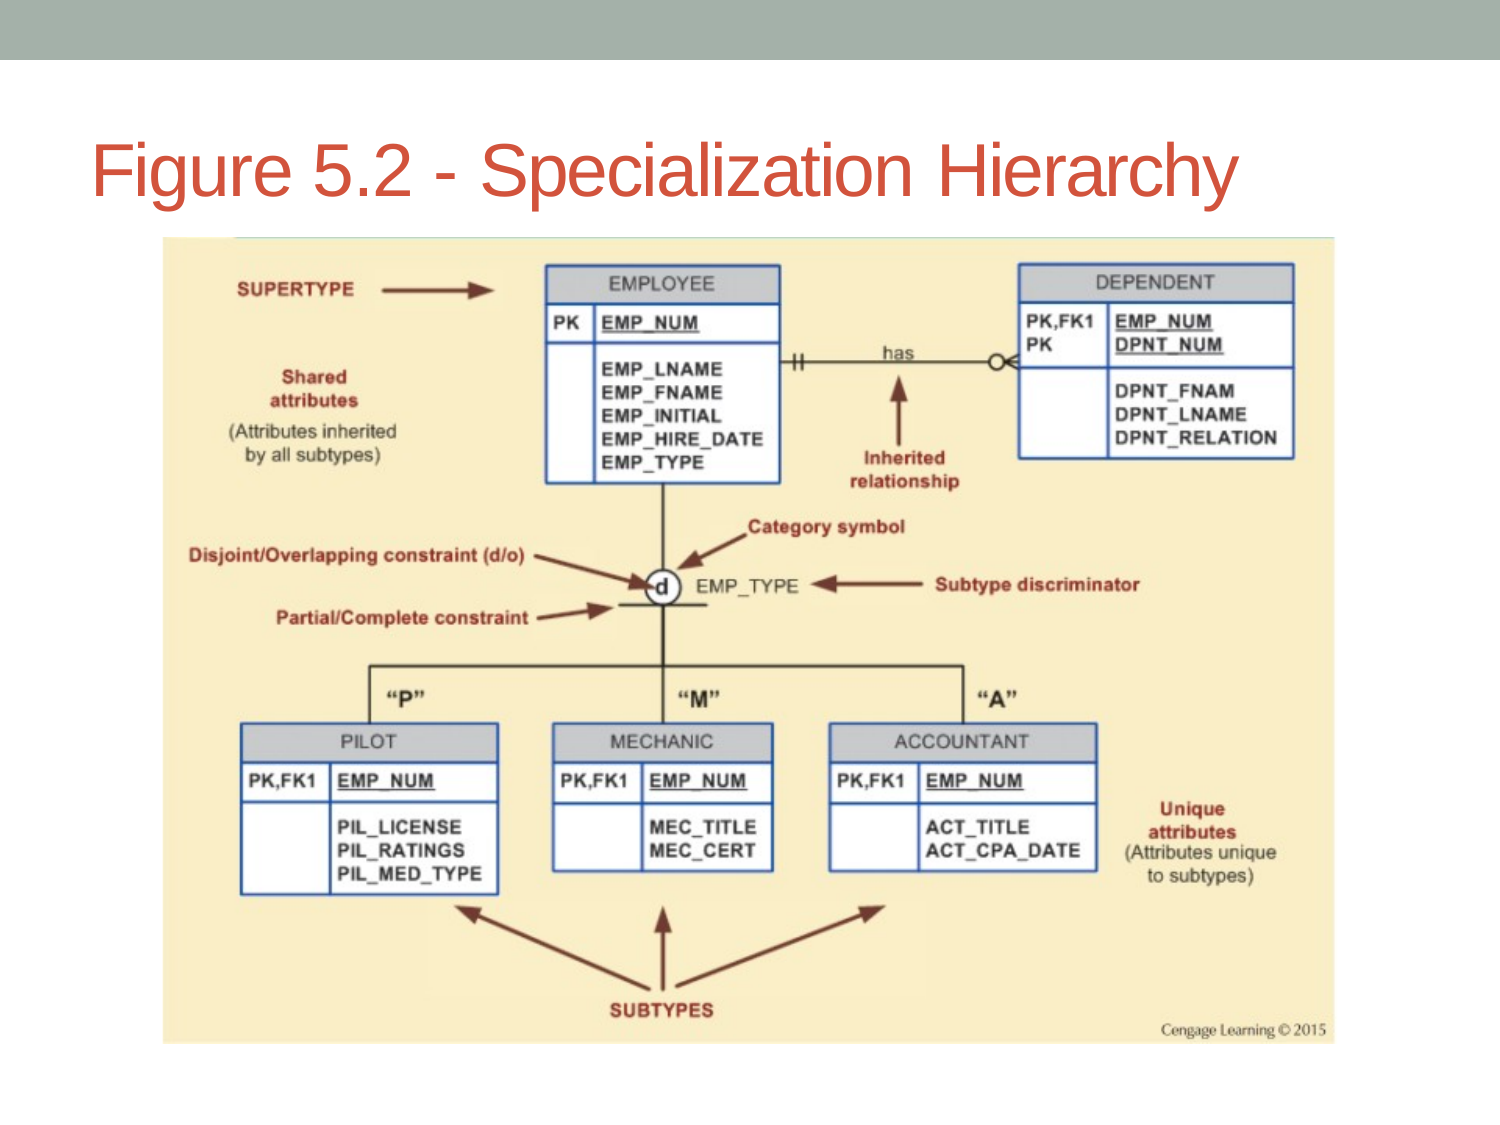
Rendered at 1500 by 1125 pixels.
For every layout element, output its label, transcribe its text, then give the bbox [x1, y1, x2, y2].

title Figure 5.2 - Specialization Hierarchy [87, 82, 1413, 310]
text_box [162, 237, 1338, 1044]
